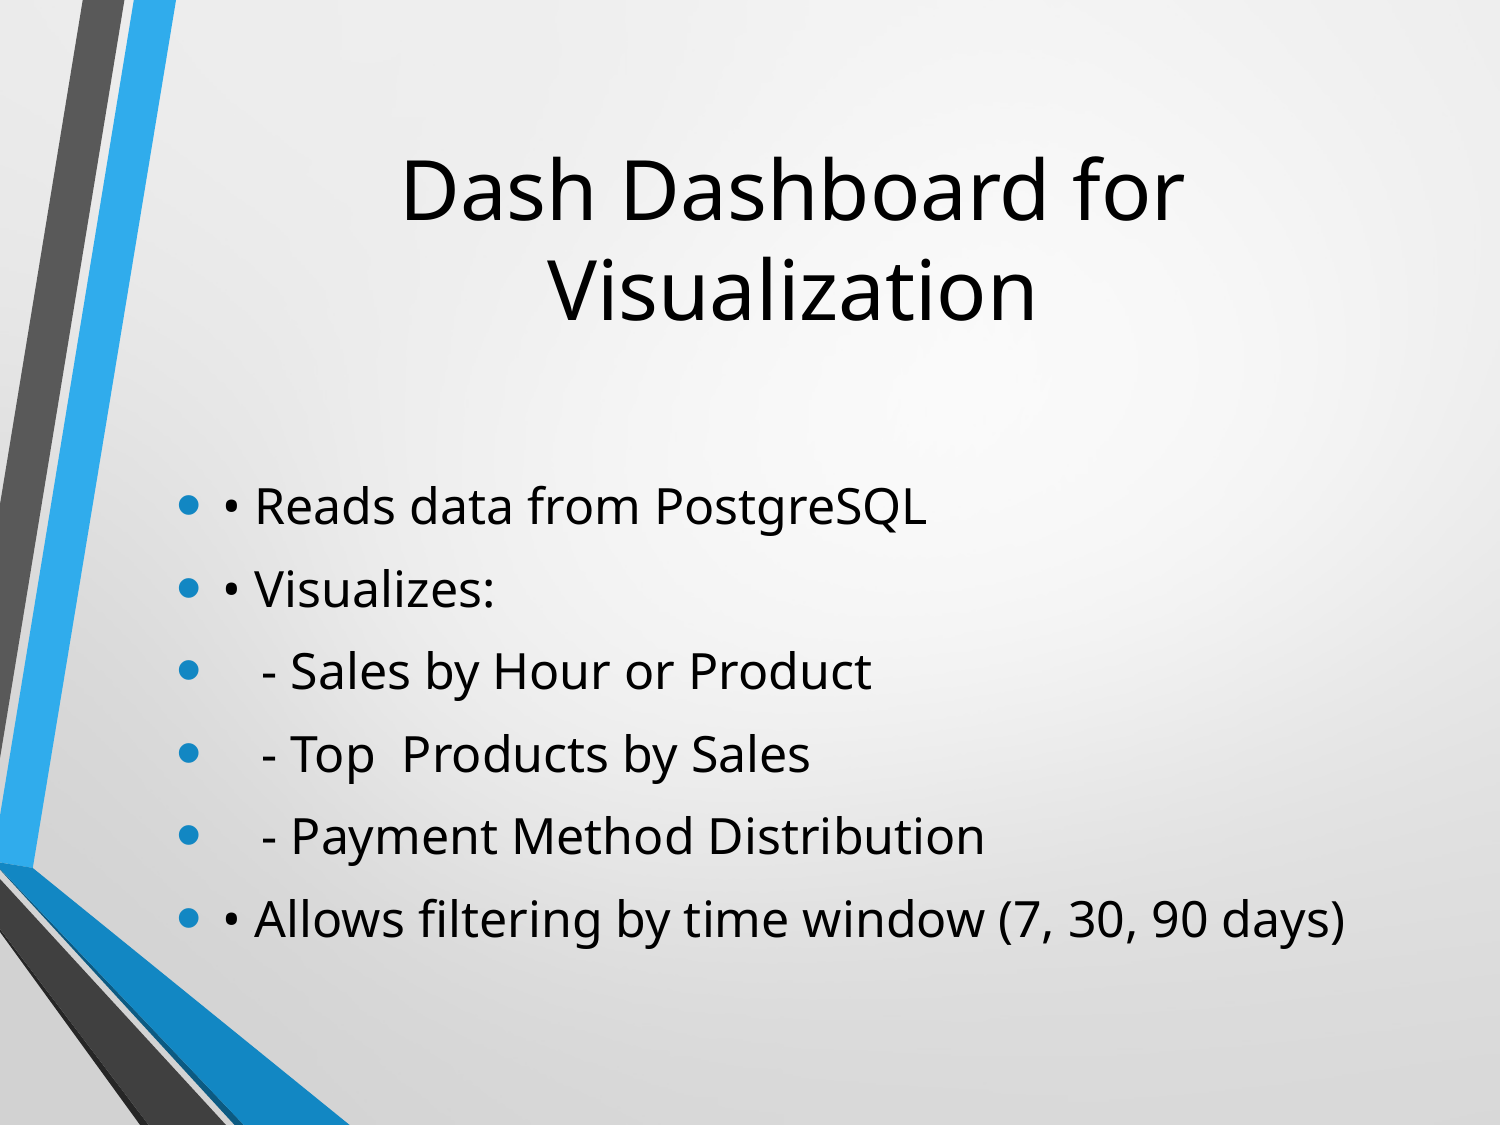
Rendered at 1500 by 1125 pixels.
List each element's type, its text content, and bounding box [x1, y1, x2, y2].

list • Reads data from PostgreSQL • Visualizes: - Sales by Hour or Product - Top Products by Sales - Payment Method Distribution • Allows filtering by time window (7, 30, 90 days) [161, 437, 1425, 985]
title Dash Dashboard for Visualization [161, 75, 1425, 400]
